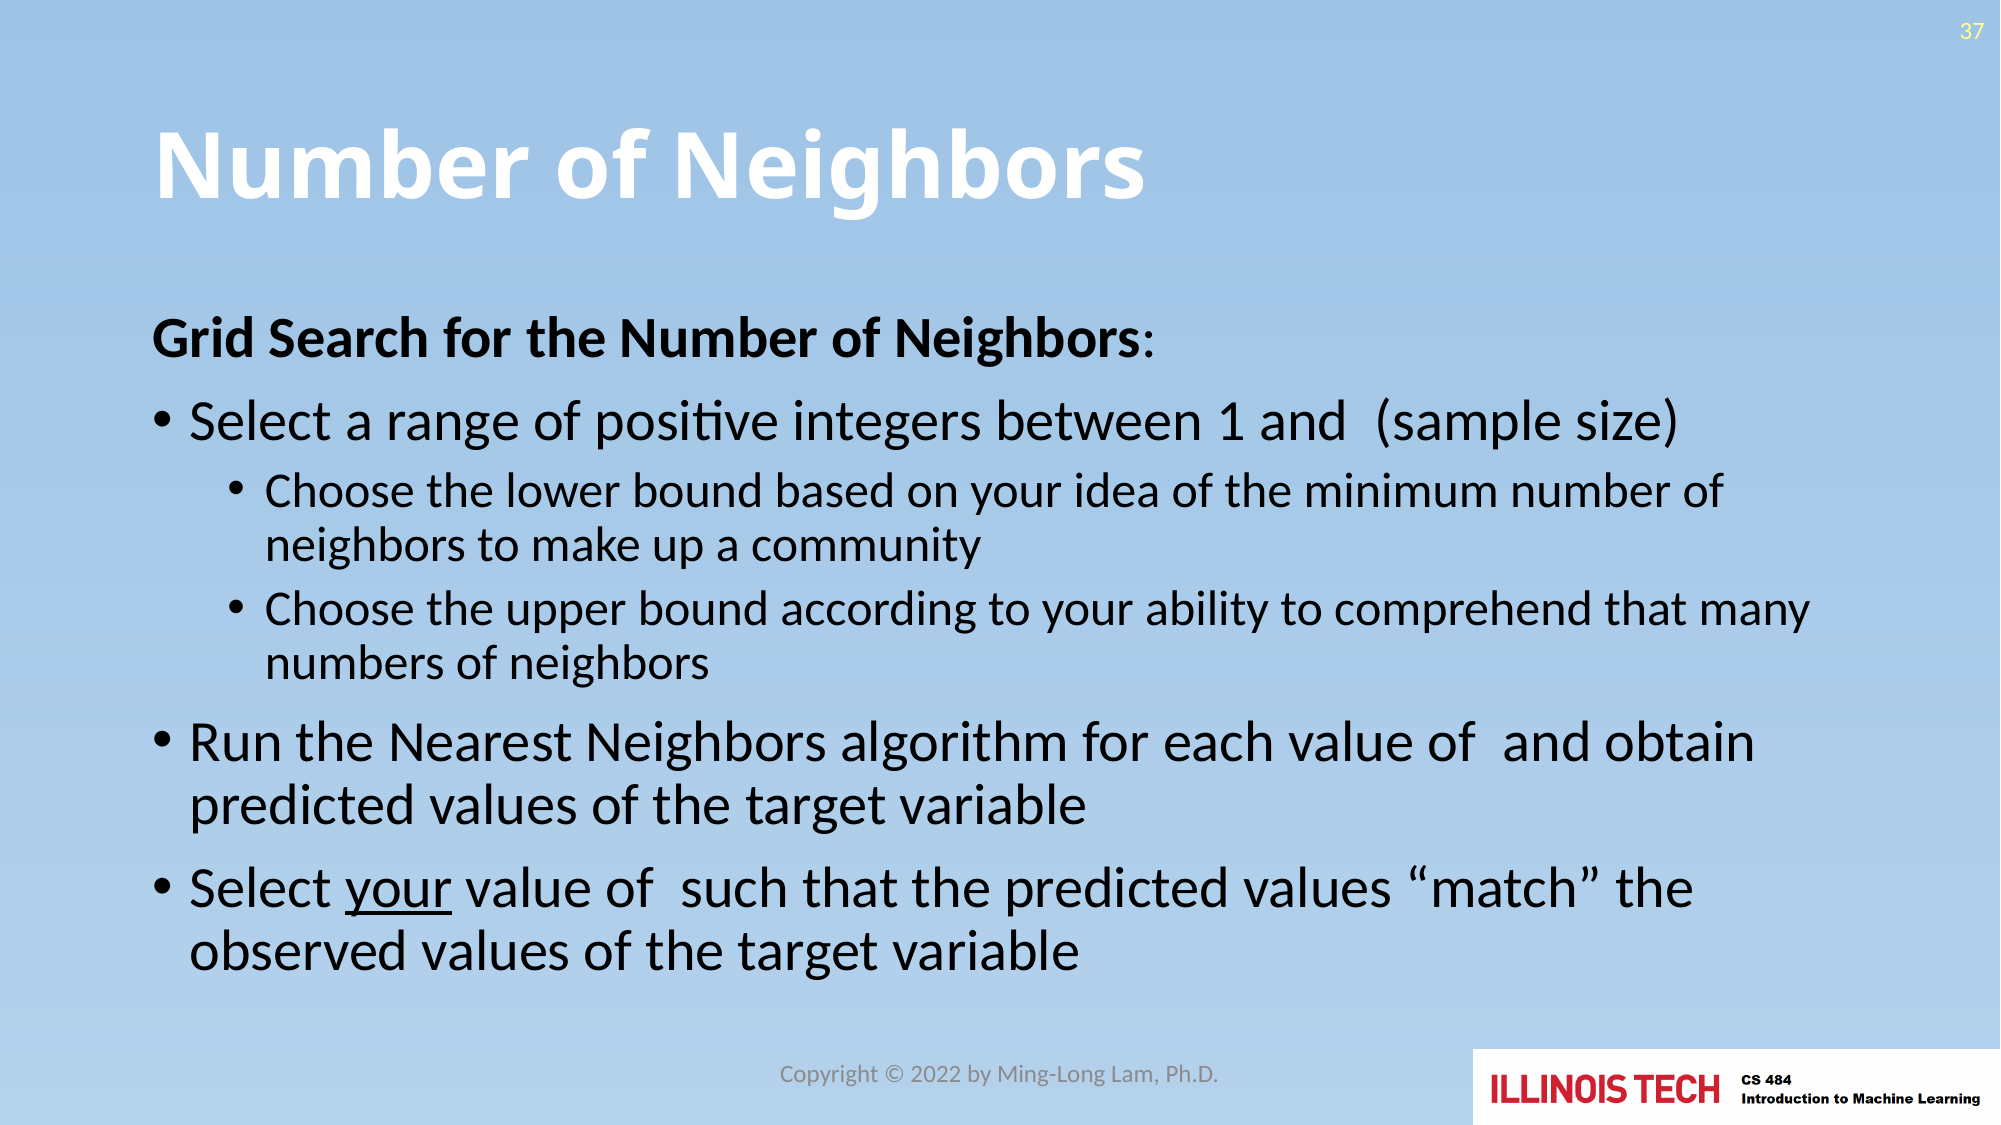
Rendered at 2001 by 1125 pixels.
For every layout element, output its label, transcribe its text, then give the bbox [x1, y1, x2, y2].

picture [1473, 1049, 2000, 1125]
slide_number 37 [1550, 0, 2000, 60]
title Number of Neighbors [137, 59, 1863, 278]
footer Copyright © 2022 by Ming-Long Lam, Ph.D. [662, 1042, 1338, 1103]
